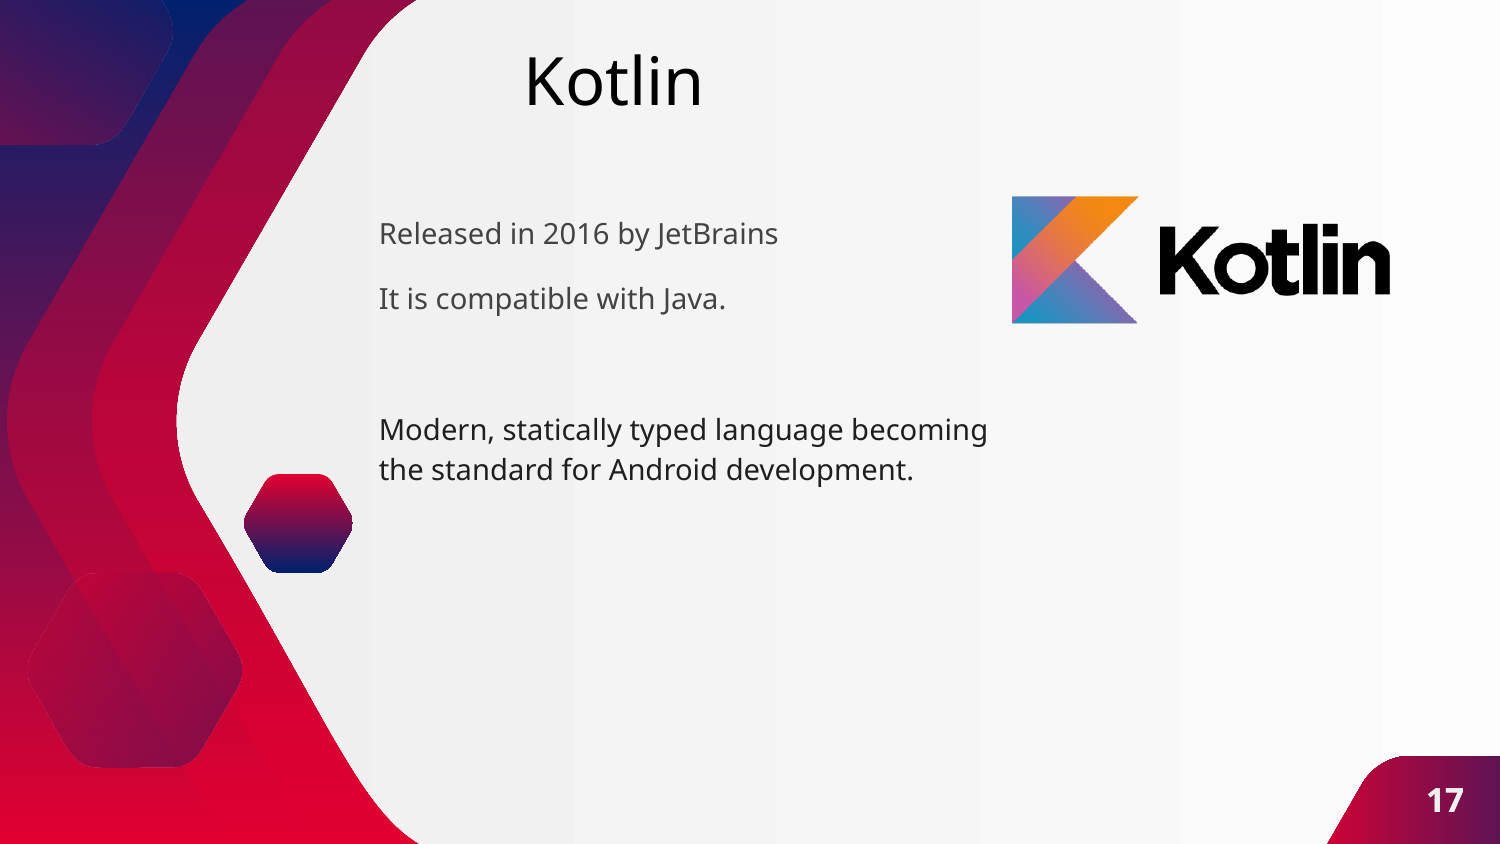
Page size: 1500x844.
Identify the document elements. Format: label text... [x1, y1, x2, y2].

slide_number 17 [1389, 755, 1500, 844]
picture [1011, 70, 1391, 449]
subtitle Released in 2016 by JetBrains It is compatible with Java. Modern, statically typed language becoming the standard for Android development. [363, 195, 1442, 632]
title Kotlin [377, 34, 721, 123]
